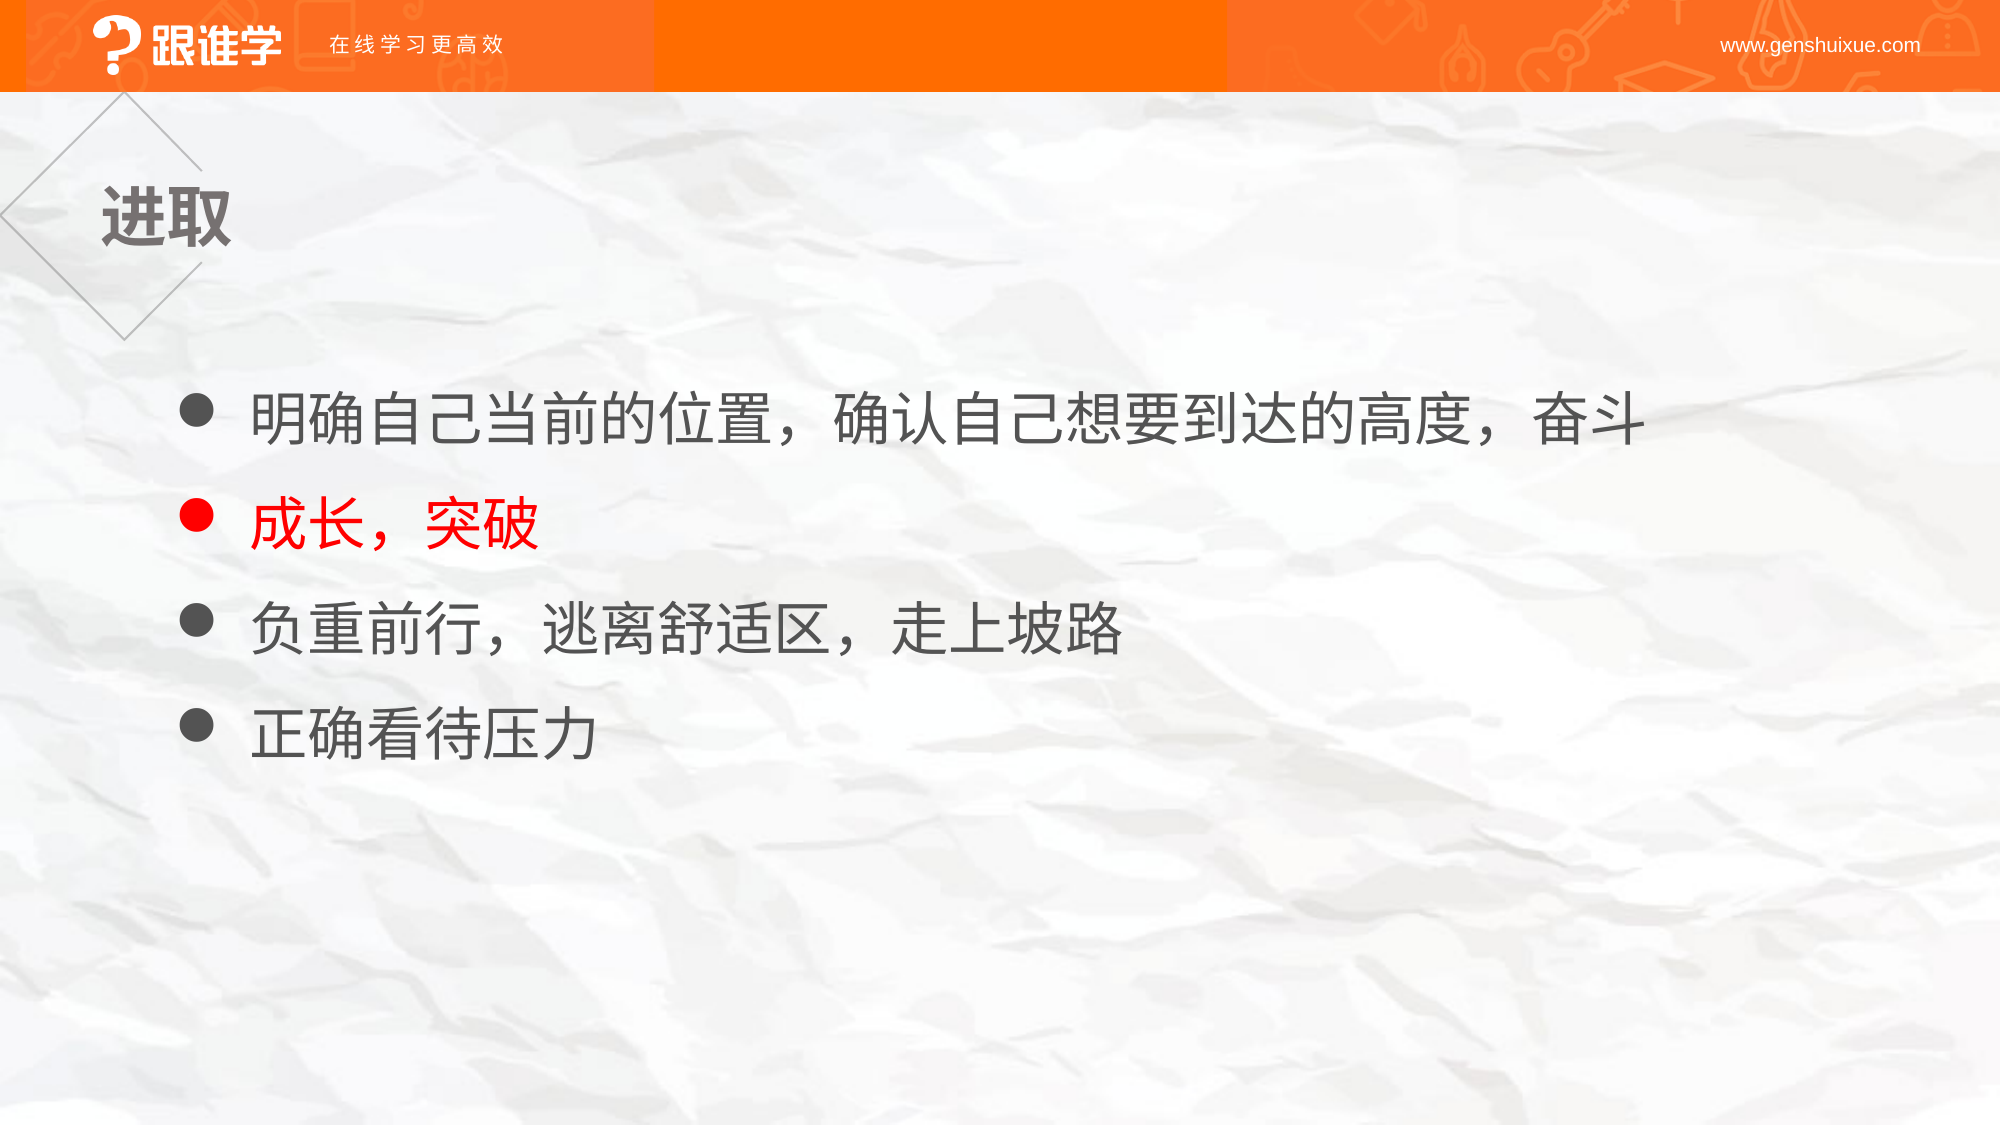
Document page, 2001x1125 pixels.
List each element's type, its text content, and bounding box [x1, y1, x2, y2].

text_box 进取 [201, 167, 281, 263]
text_box 明确自己当前的位置，确认自己想要到达的高度，奋斗 成长，突破 负重前行，逃离舒适区，走上坡路 正确看待压力 [160, 340, 1978, 775]
picture [0, 0, 2000, 1125]
text_box [0, 92, 203, 342]
